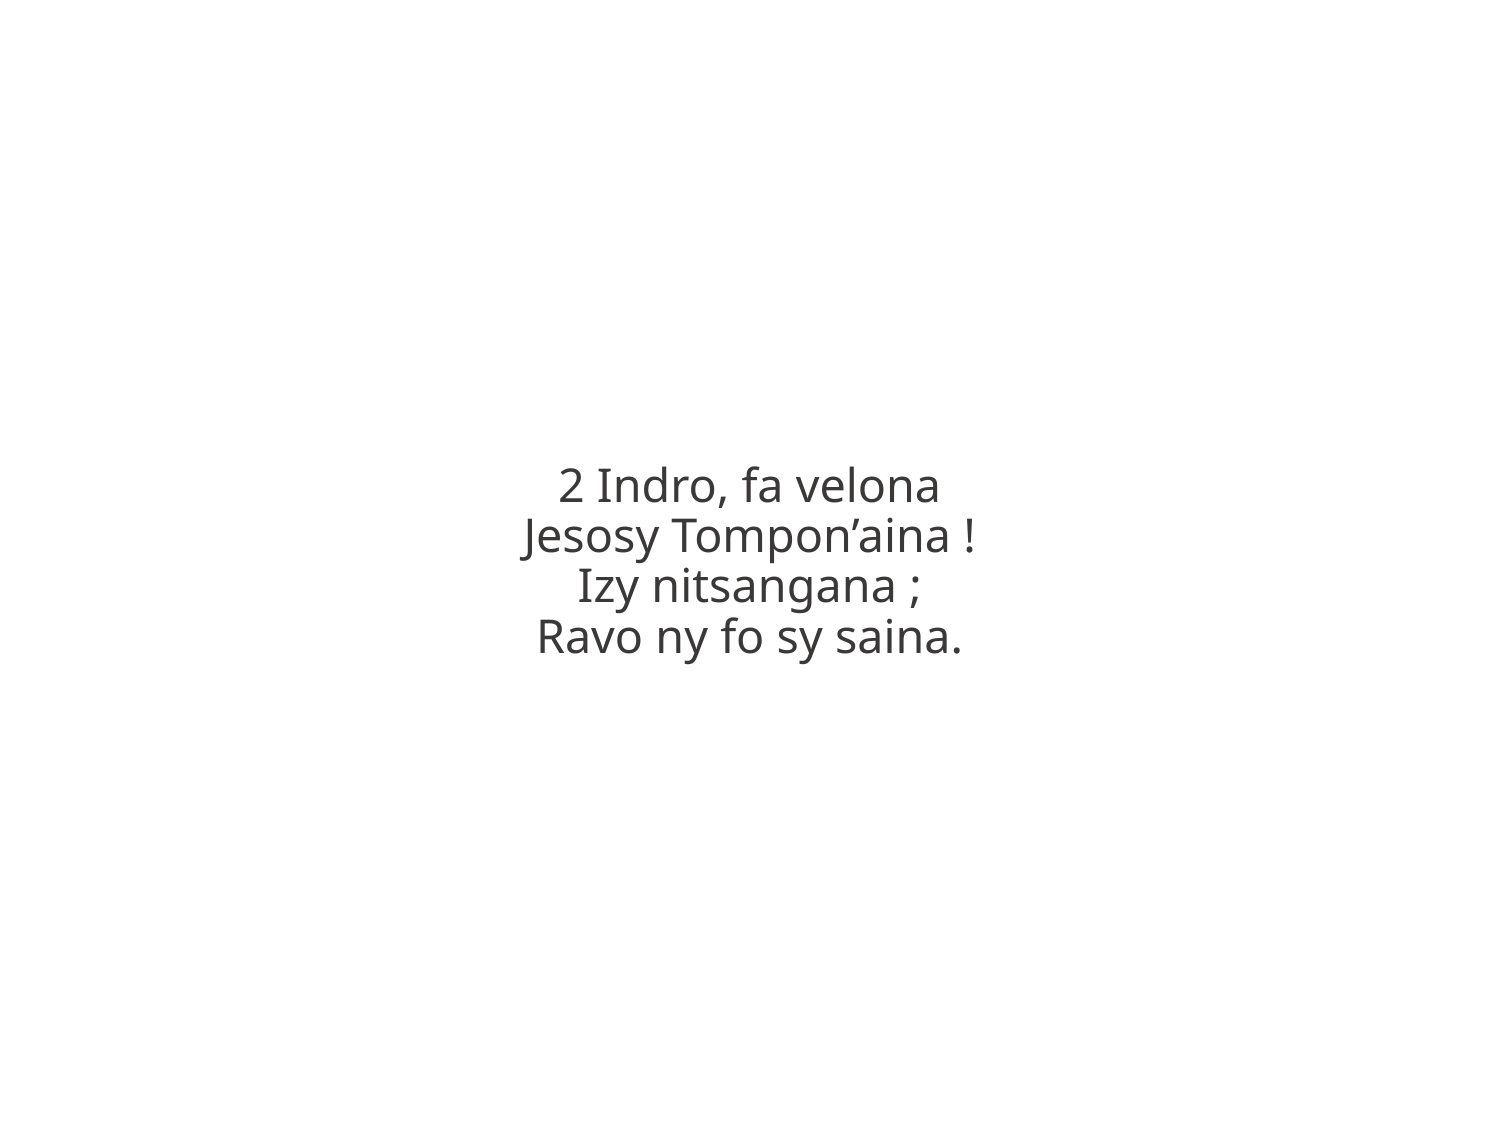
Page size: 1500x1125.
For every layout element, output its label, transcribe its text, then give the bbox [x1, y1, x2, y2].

title 2 Indro, fa velona Jesosy Tompon’aina ! Izy nitsangana ; Ravo ny fo sy saina. [51, 453, 1449, 672]
